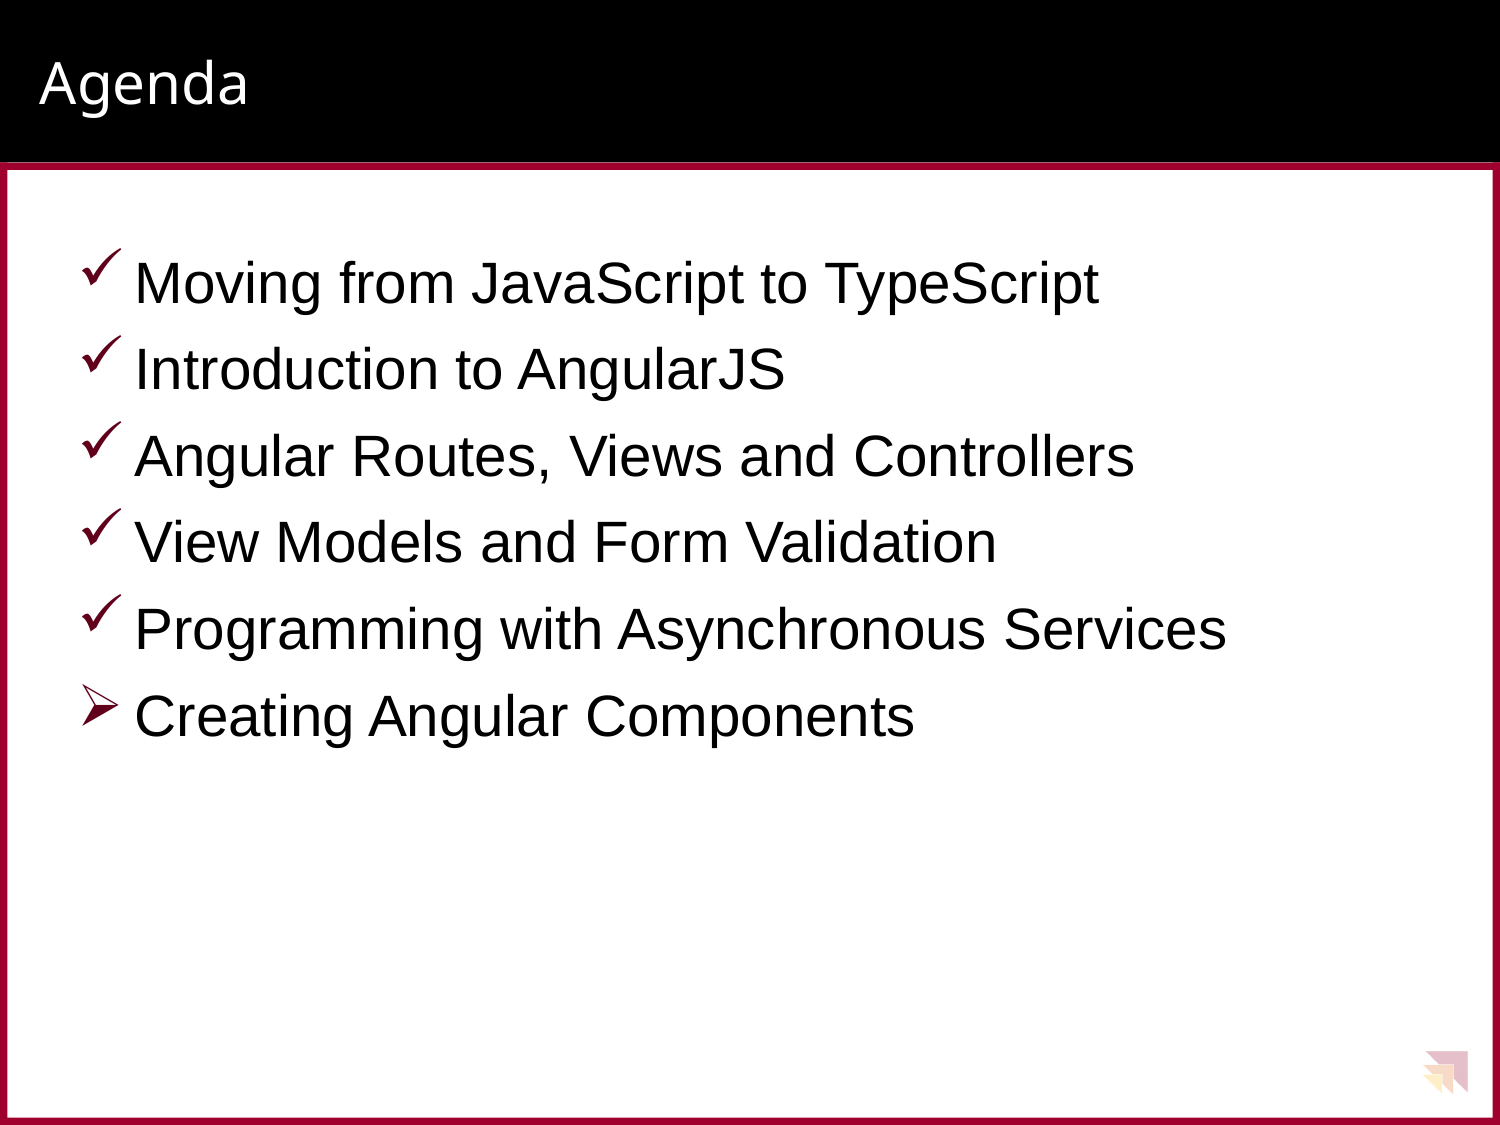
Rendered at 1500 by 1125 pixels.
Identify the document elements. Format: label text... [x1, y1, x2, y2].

list Moving from JavaScript to TypeScript Introduction to AngularJS Angular Routes, Views and Controllers View Models and Form Validation Programming with Asynchronous Services Creating Angular Components [62, 237, 1438, 1088]
title Agenda [24, 12, 1438, 150]
